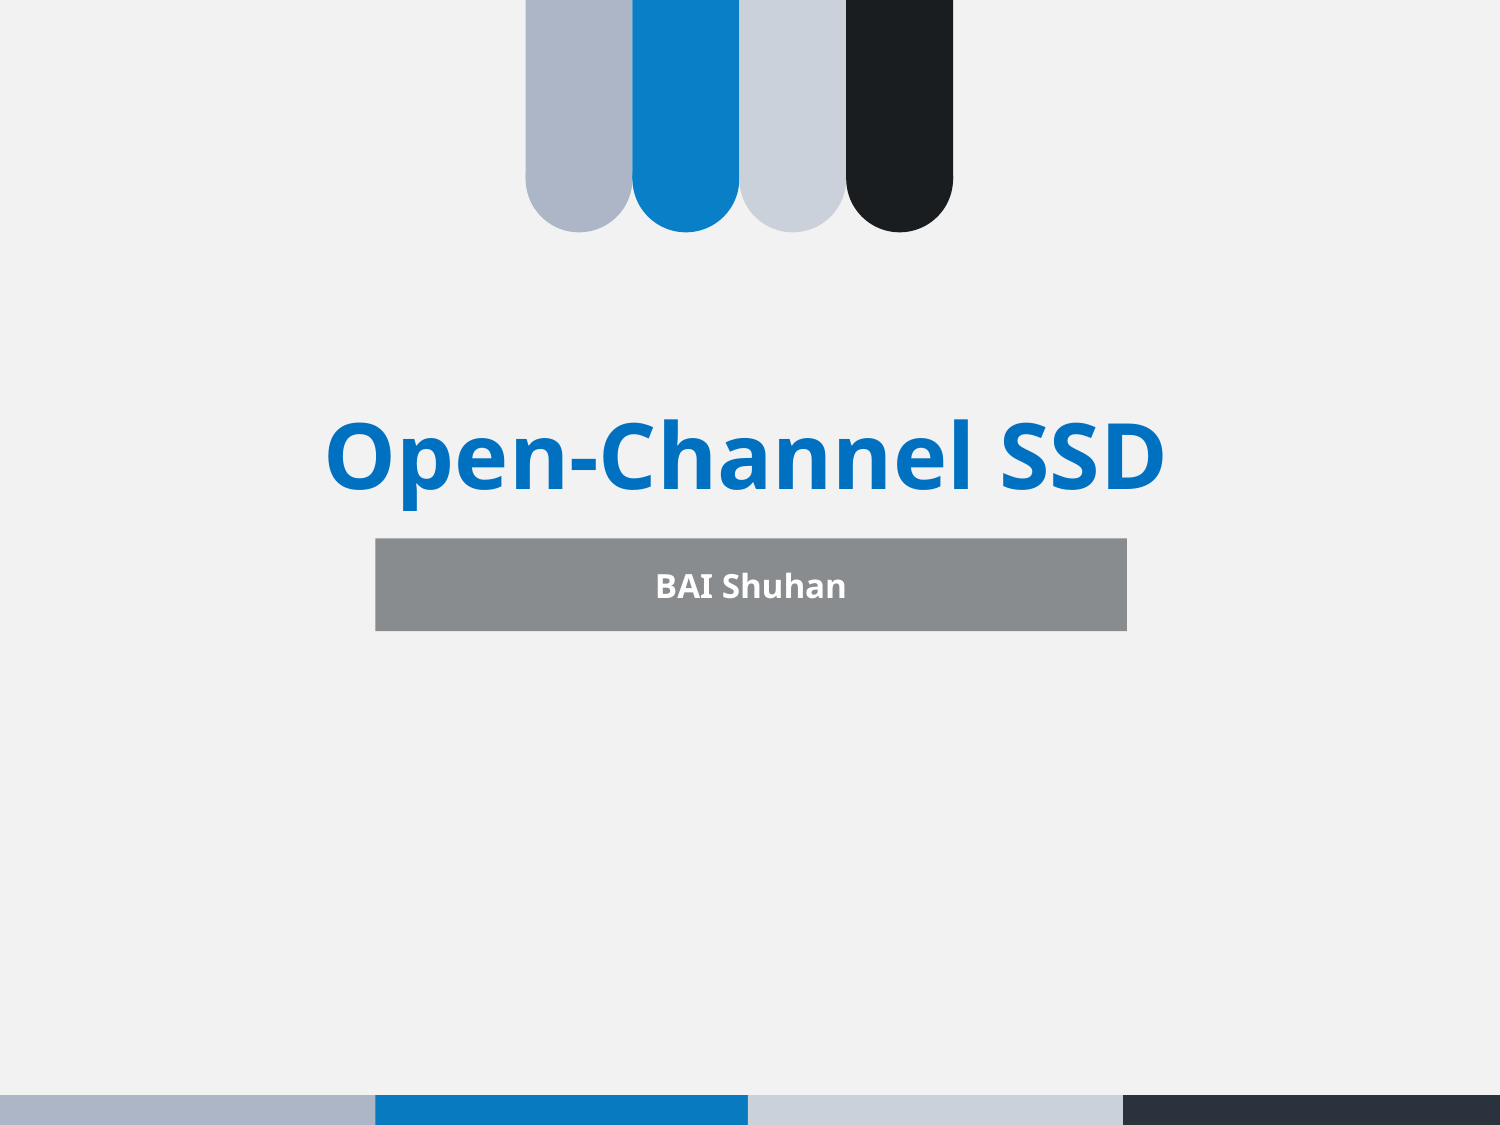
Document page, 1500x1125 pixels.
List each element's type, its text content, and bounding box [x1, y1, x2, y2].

subtitle BAI Shuhan [375, 538, 1127, 632]
title Open-Channel SSD [110, 318, 1383, 516]
